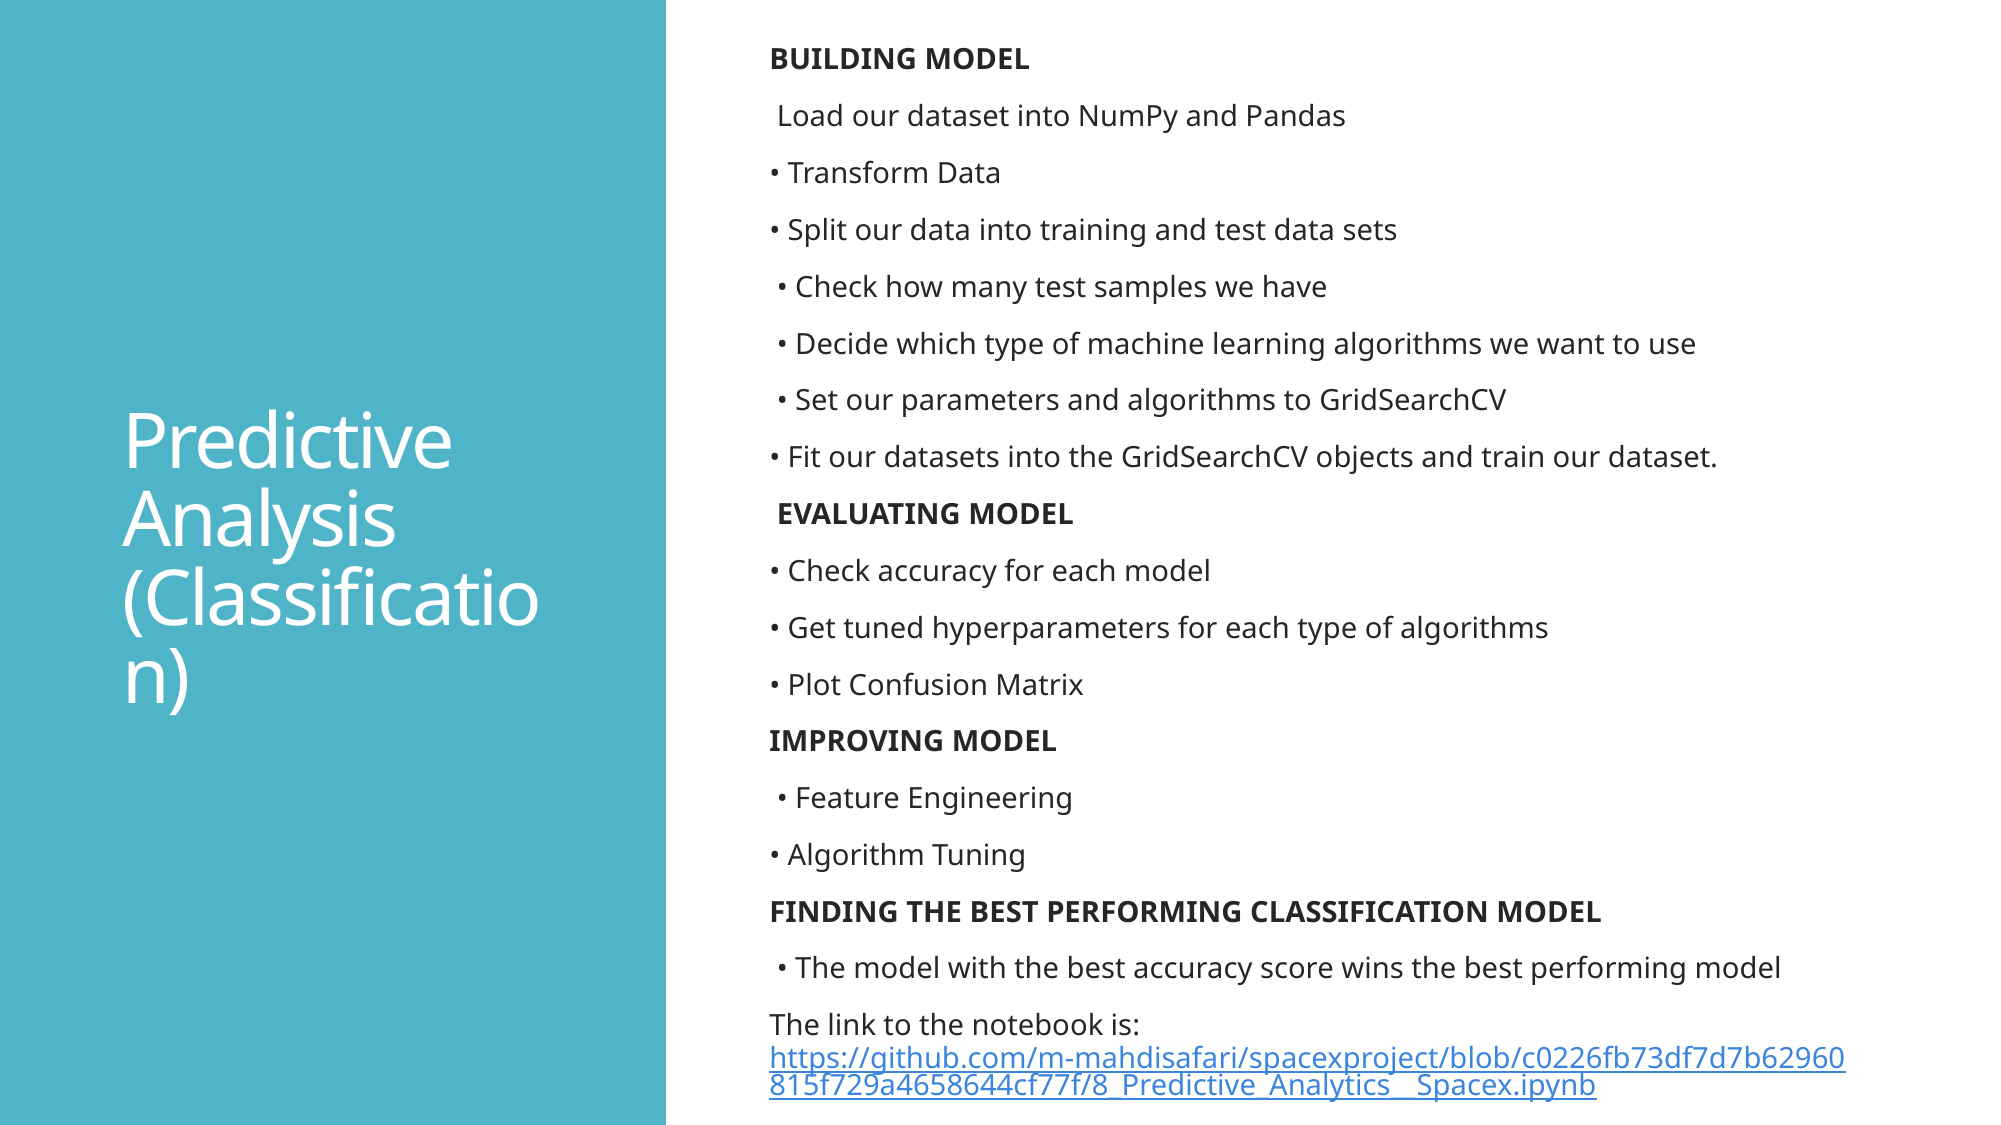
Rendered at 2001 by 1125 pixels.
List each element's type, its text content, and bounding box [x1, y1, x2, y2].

list BUILDING MODEL Load our dataset into NumPy and Pandas • Transform Data • Split our data into training and test data sets • Check how many test samples we have • Decide which type of machine learning algorithms we want to use • Set our parameters and algorithms to GridSearchCV • Fit our datasets into the GridSearchCV objects and train our dataset. EVALUATING MODEL • Check accuracy for each model • Get tuned hyperparameters for each type of algorithms • Plot Confusion Matrix IMPROVING MODEL • Feature Engineering • Algorithm Tuning FINDING THE BEST PERFORMING CLASSIFICATION MODEL • The model with the best accuracy score wins the best performing model The link to the notebook is: https://github.com/m-mahdisafari/spacexproject/blob/c0226fb73df7d7b62960815f729a4658644cf77f/8_Predictive_Analytics__Spacex.ipynb [754, 208, 1873, 1027]
text_box [0, 0, 667, 1125]
title Predictive Analysis (Classification) [107, 153, 598, 972]
